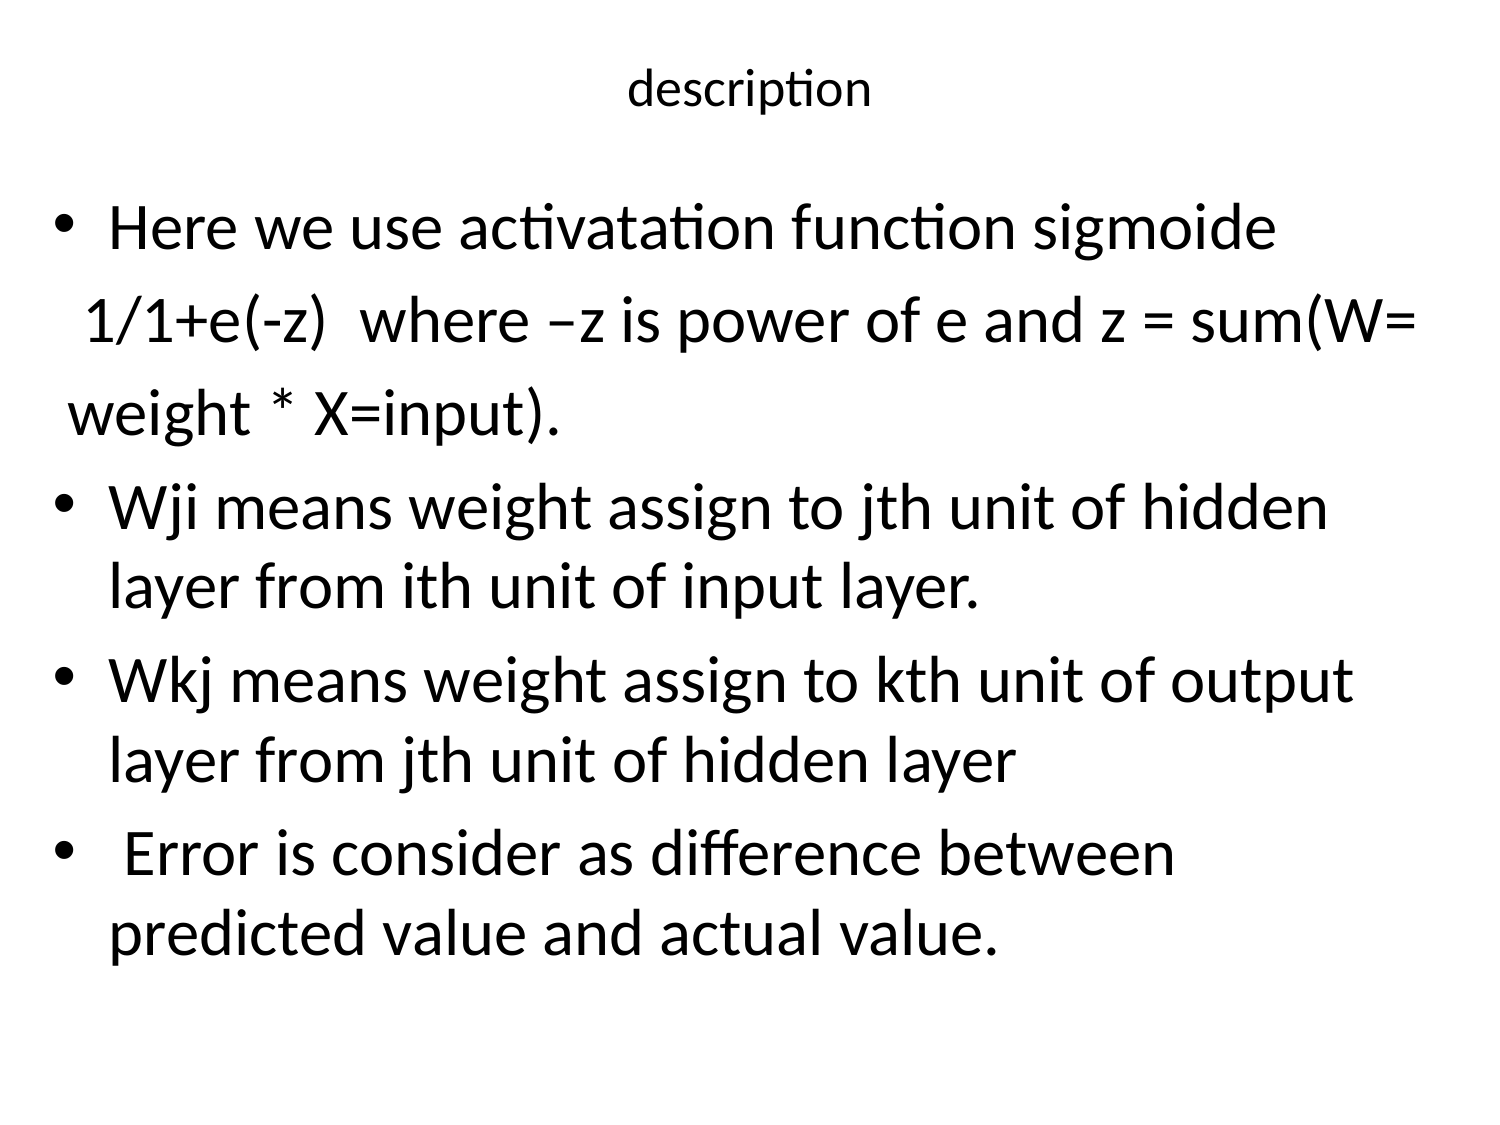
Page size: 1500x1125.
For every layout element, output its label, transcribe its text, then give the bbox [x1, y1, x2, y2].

list Here we use activatation function sigmoide 1/1+e(-z) where –z is power of e and z = sum(W= weight * X=input). Wji means weight assign to jth unit of hidden layer from ith unit of input layer. Wkj means weight assign to kth unit of output layer from jth unit of hidden layer Error is consider as difference between predicted value and actual value. [37, 174, 1463, 1088]
title description [75, 45, 1425, 125]
